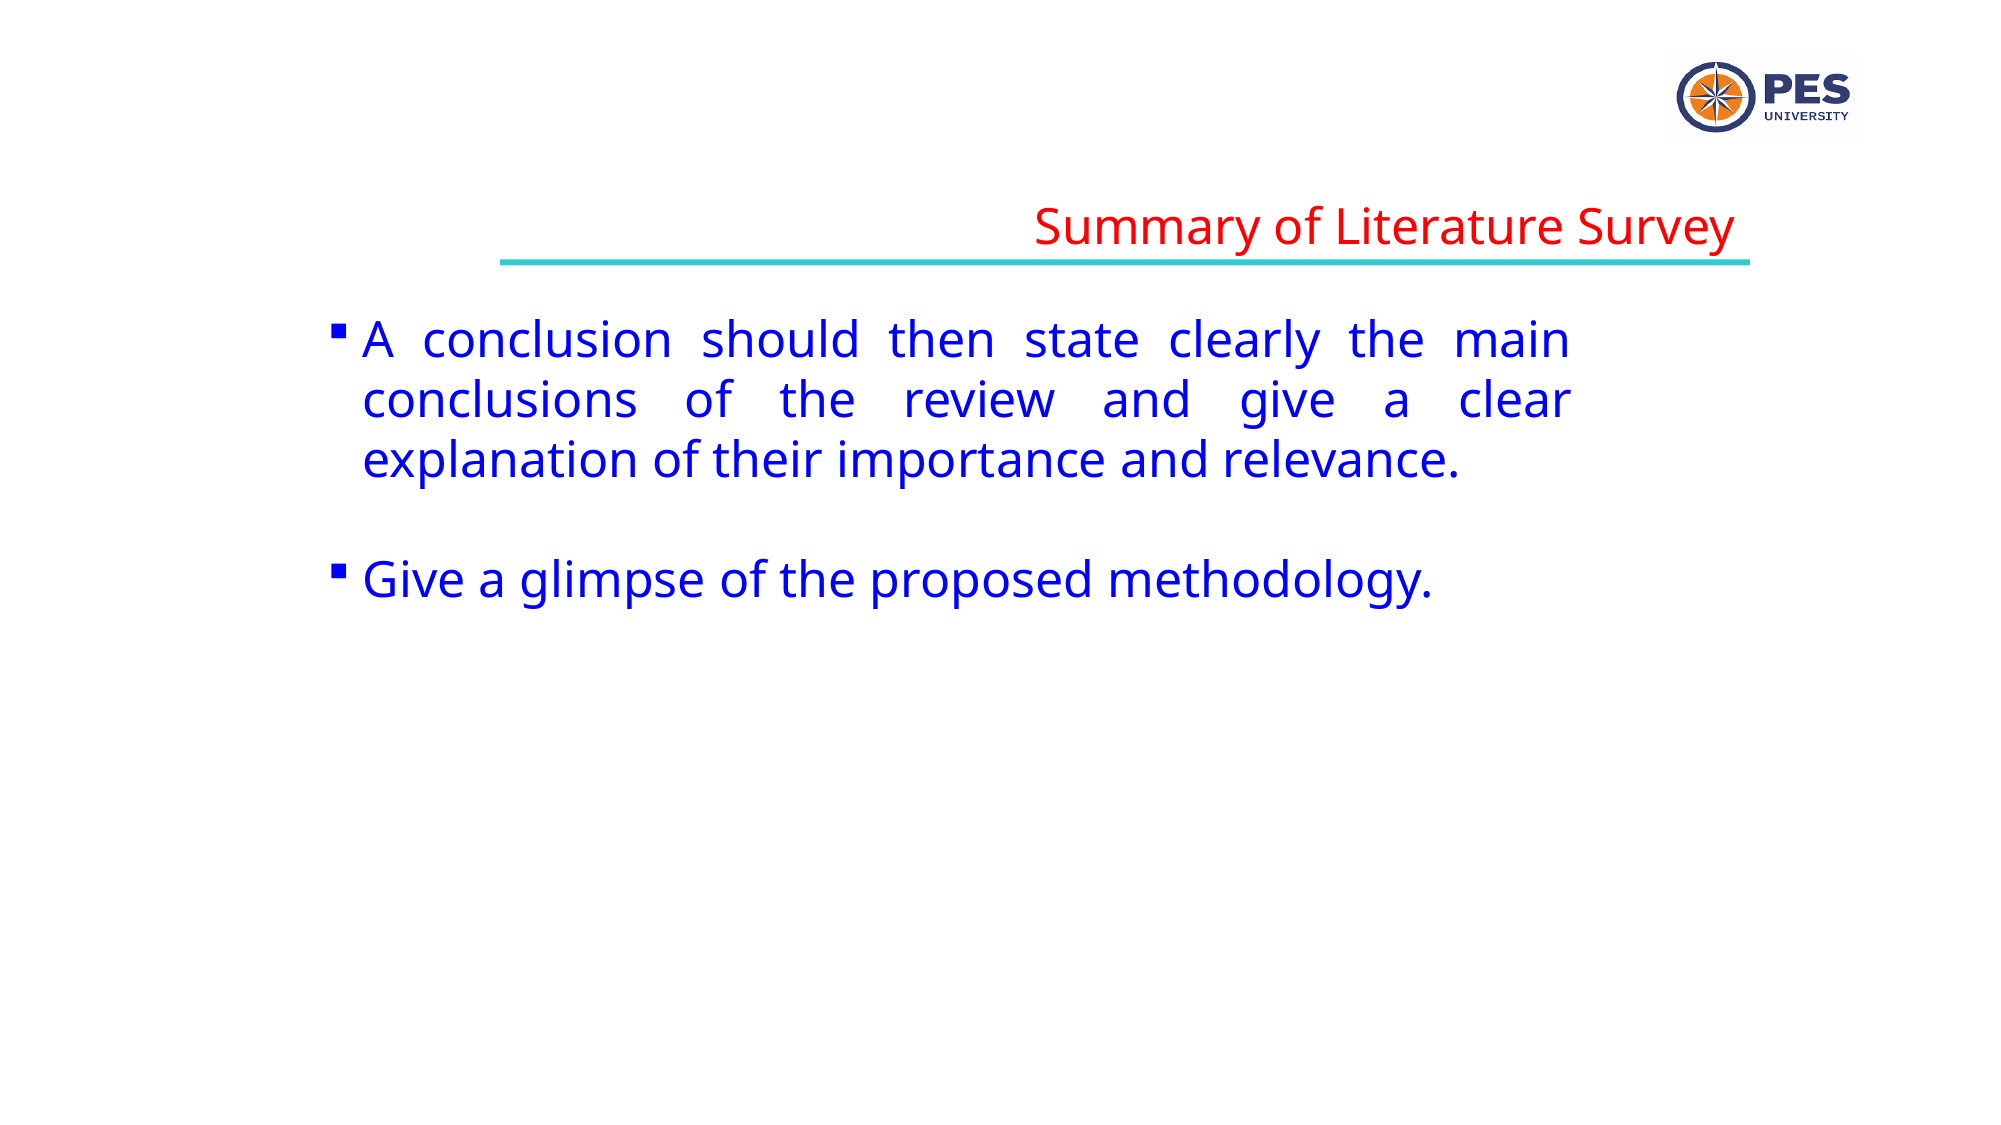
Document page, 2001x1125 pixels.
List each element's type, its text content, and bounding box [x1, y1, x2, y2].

text_box Summary of Literature Survey [474, 187, 1750, 263]
picture [1667, 53, 1859, 141]
text_box A conclusion should then state clearly the main conclusions of the review and give a clear explanation of their importance and relevance. Give a glimpse of the proposed methodology. [312, 299, 1588, 1075]
